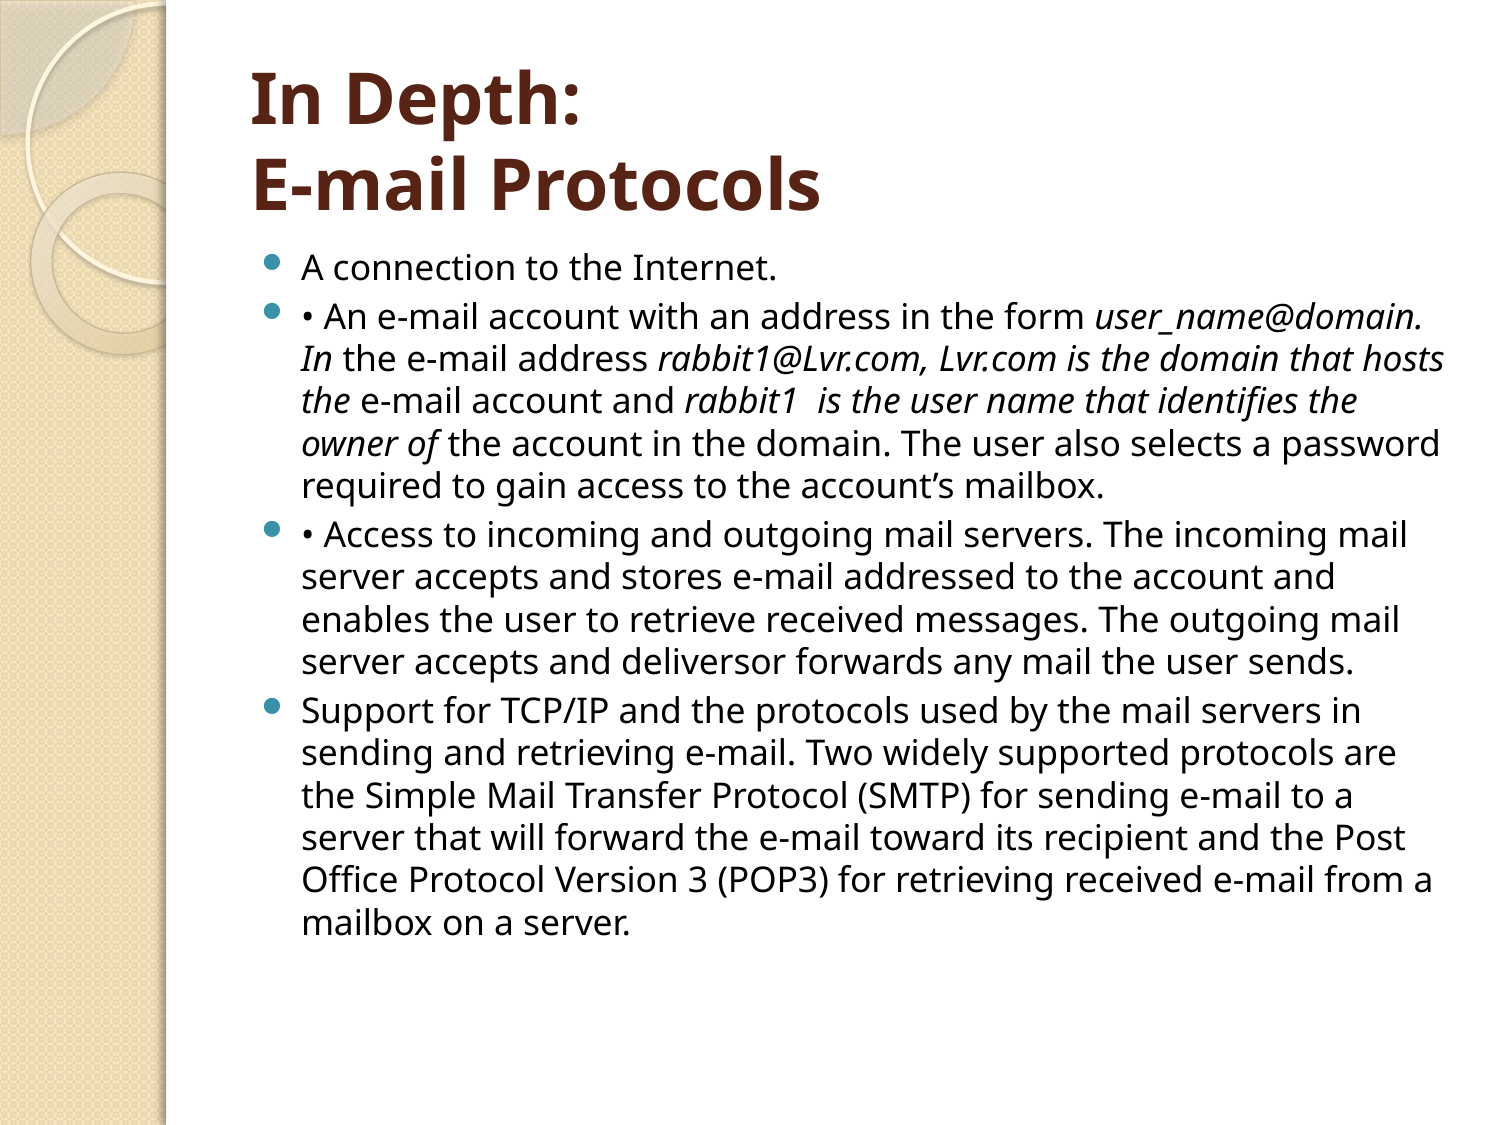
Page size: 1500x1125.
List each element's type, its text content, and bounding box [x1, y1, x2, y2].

list A connection to the Internet. • An e-mail account with an address in the form user_name@domain. In the e-mail address rabbit1@Lvr.com, Lvr.com is the domain that hosts the e-mail account and rabbit1 is the user name that identifies the owner of the account in the domain. The user also selects a password required to gain access to the account’s mailbox. • Access to incoming and outgoing mail servers. The incoming mail server accepts and stores e-mail addressed to the account and enables the user to retrieve received messages. The outgoing mail server accepts and deliversor forwards any mail the user sends. Support for TCP/IP and the protocols used by the mail servers in sending and retrieving e-mail. Two widely supported protocols are the Simple Mail Transfer Protocol (SMTP) for sending e-mail to a server that will forward the e-mail toward its recipient and the Post Office Protocol Version 3 (POP3) for retrieving received e-mail from a mailbox on a server. [235, 237, 1466, 1025]
title In Depth: E-mail Protocols [235, 45, 1466, 233]
